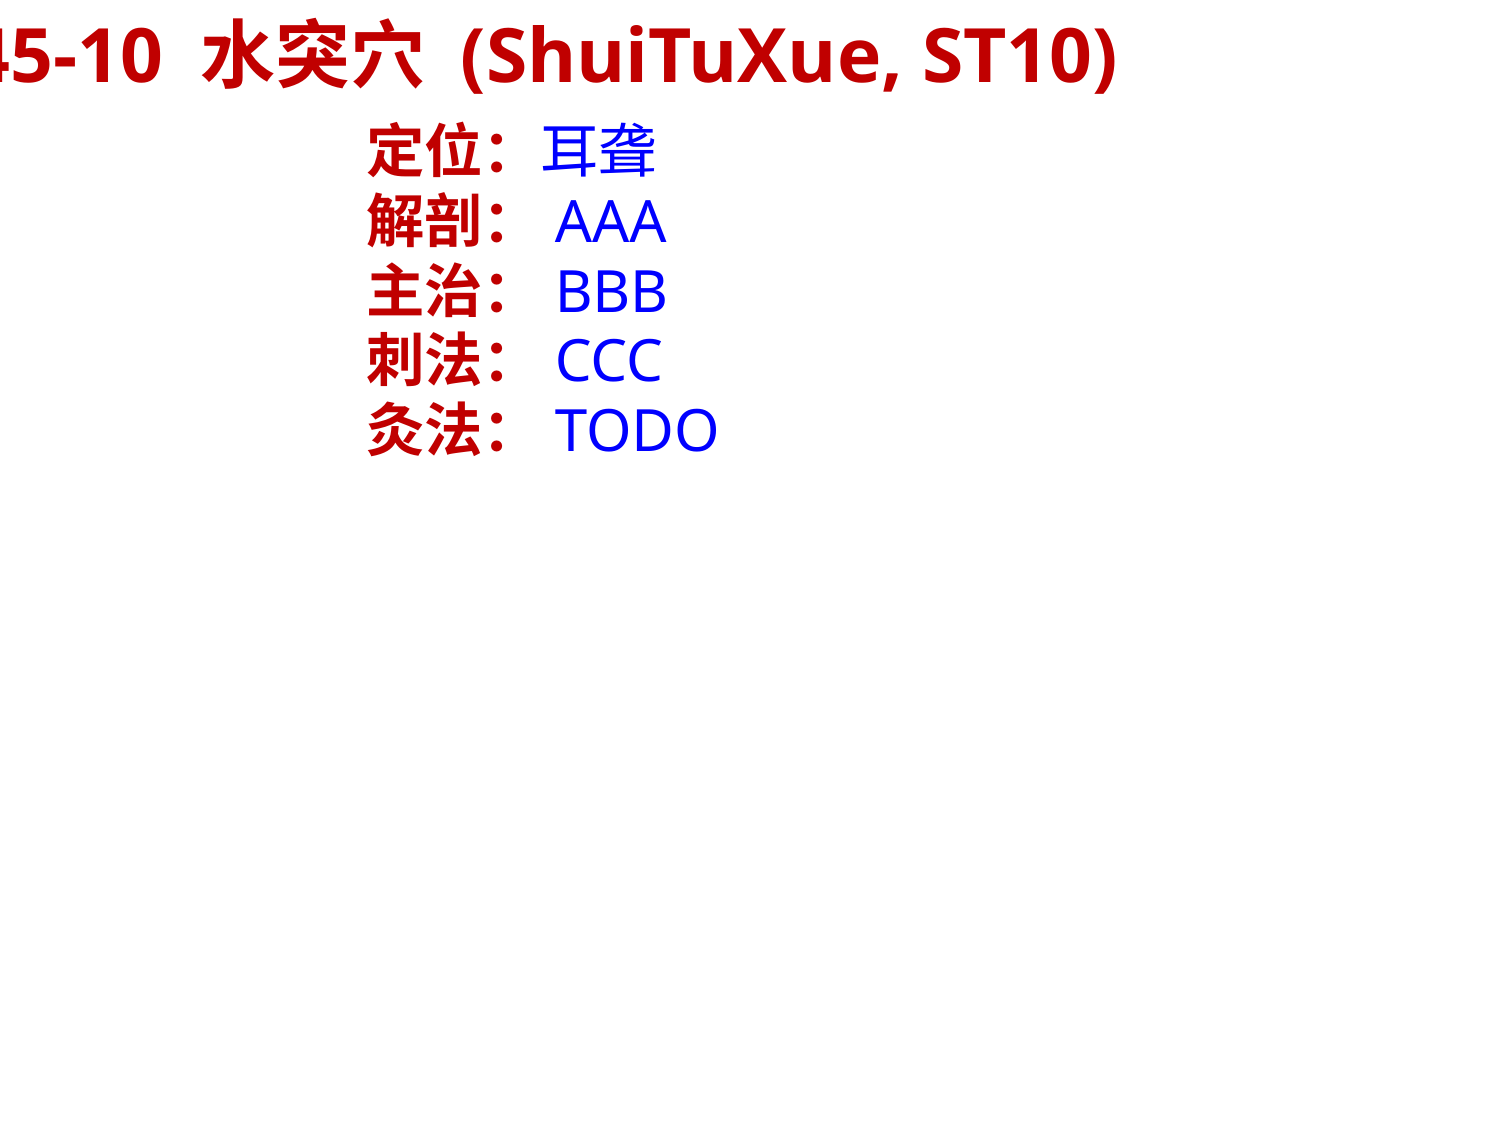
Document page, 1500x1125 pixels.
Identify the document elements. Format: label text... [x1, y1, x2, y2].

text_box 45-10 水突穴 (ShuiTuXue, ST10) [0, 0, 1134, 105]
text_box 定位：耳聋 解剖：AAA 主治：BBB 刺法：CCC 灸法：TODO [351, 106, 735, 471]
